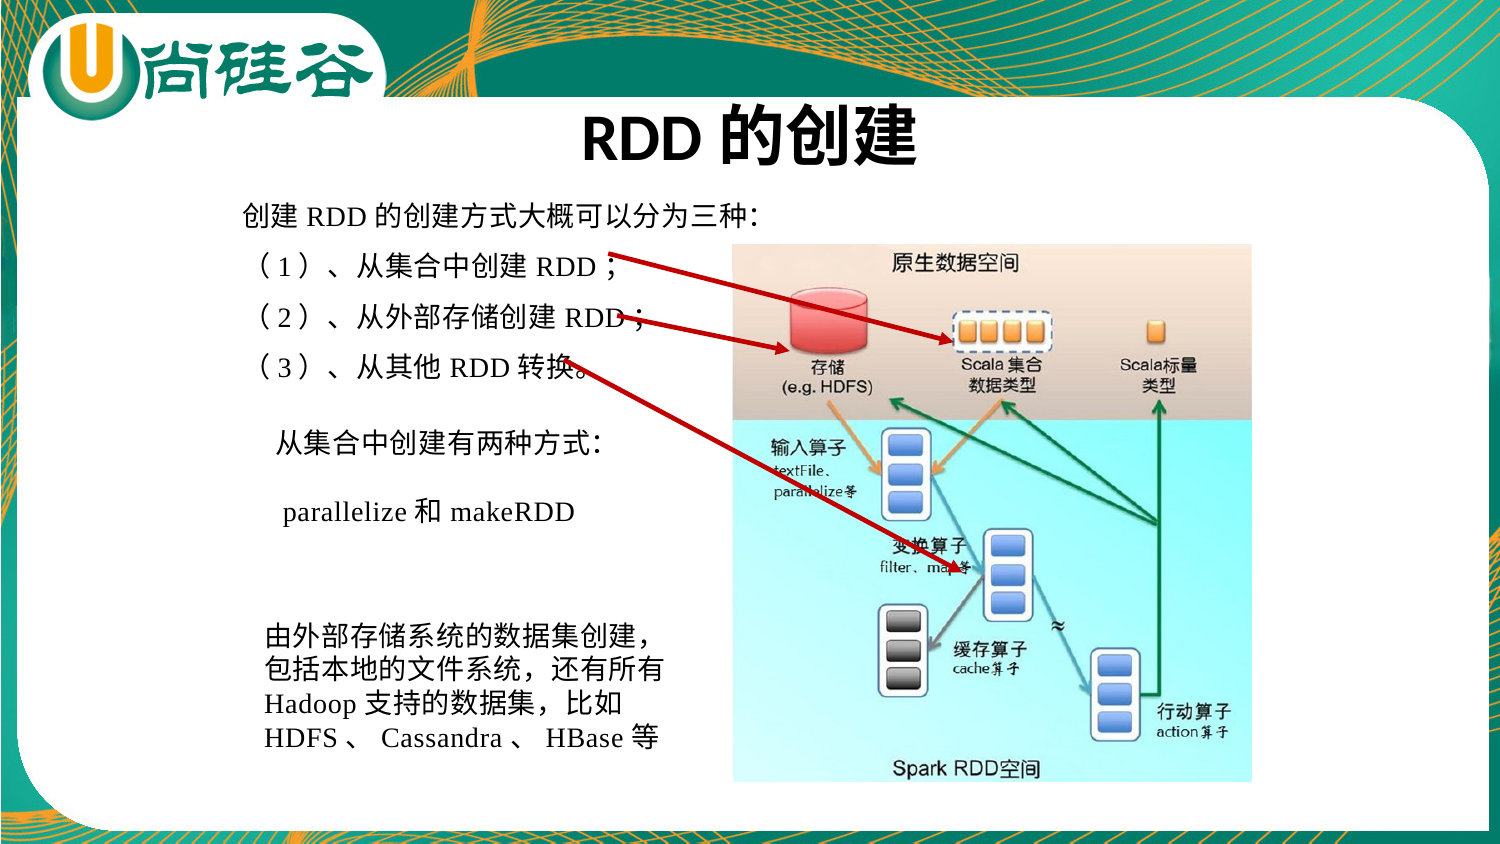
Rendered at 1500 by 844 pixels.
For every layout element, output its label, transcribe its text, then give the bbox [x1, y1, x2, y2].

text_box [616, 315, 790, 352]
title RDD的创建 [441, 102, 1059, 165]
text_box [608, 253, 955, 343]
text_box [563, 359, 963, 573]
text_box 创建RDD的创建方式大概可以分为三种：（1）、从集合中创建RDD； （2）、从外部存储创建RDD； （3）、从其他RDD转换。 [227, 173, 790, 391]
text_box 从集合中创建有两种方式： parallelize和makeRDD [260, 418, 558, 534]
text_box 由外部存储系统的数据集创建，包括本地的文件系统，还有所有Hadoop支持的数据集，比如HDFS、Cassandra、HBase等 [249, 610, 711, 761]
picture [0, 0, 1500, 844]
